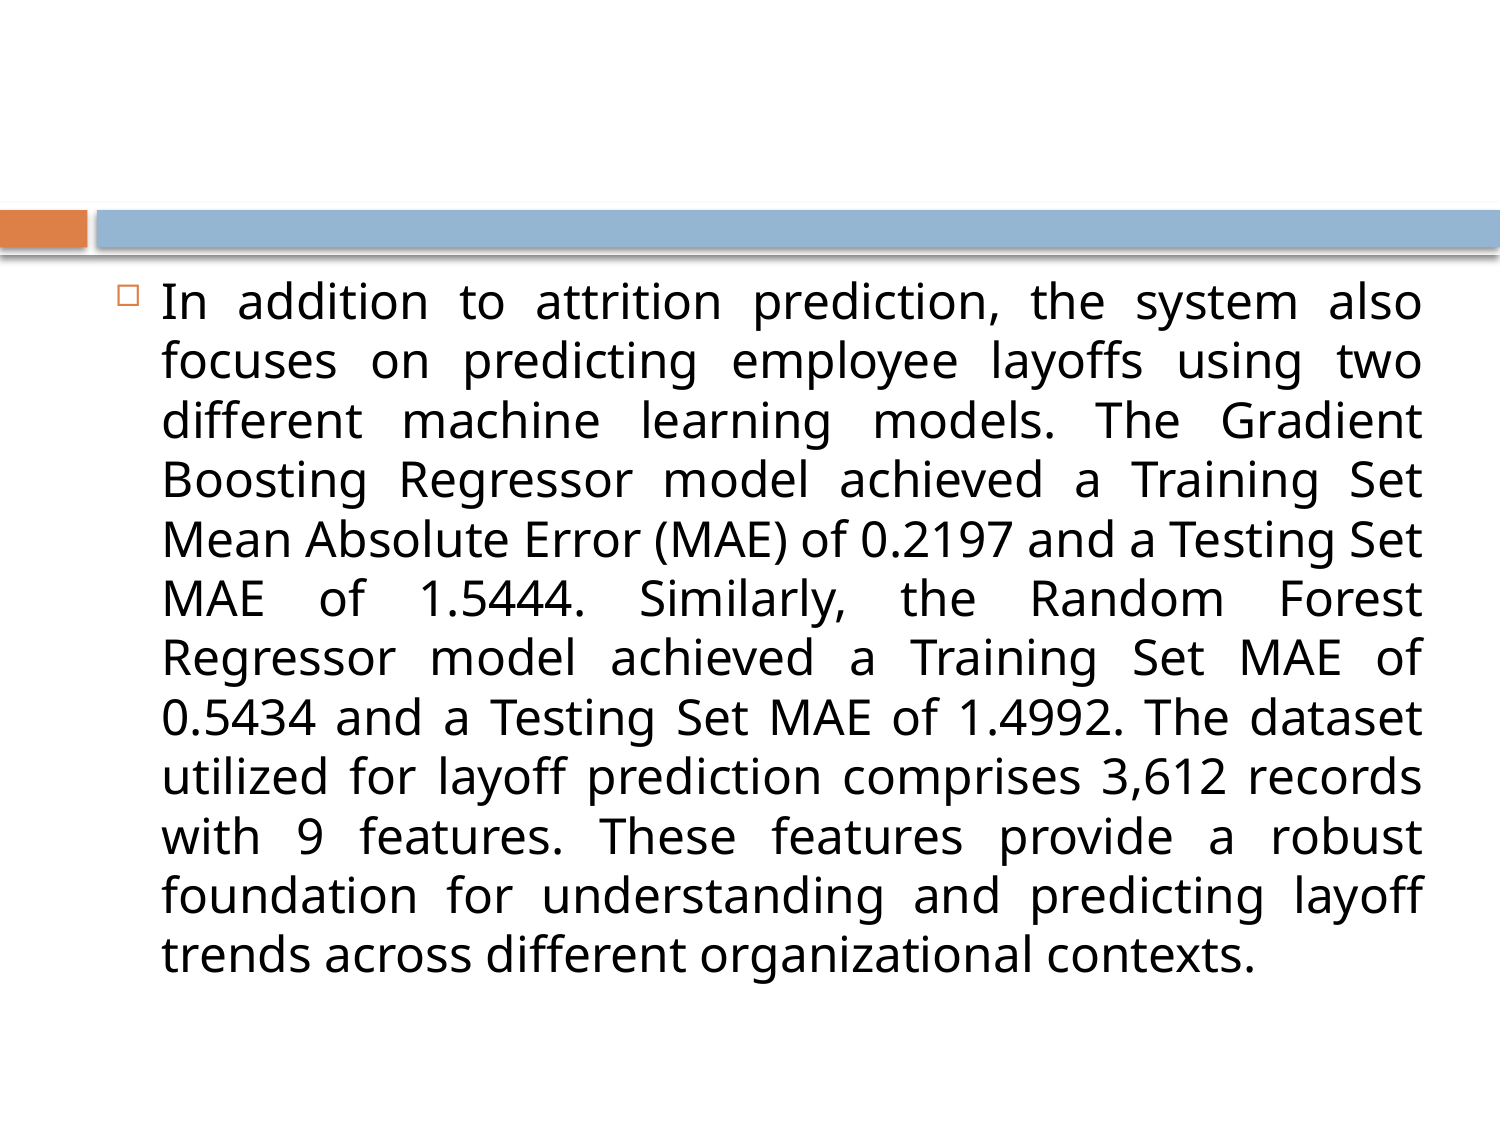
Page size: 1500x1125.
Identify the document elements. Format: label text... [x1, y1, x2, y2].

list In addition to attrition prediction, the system also focuses on predicting employee layoffs using two different machine learning models. The Gradient Boosting Regressor model achieved a Training Set Mean Absolute Error (MAE) of 0.2197 and a Testing Set MAE of 1.5444. Similarly, the Random Forest Regressor model achieved a Training Set MAE of 0.5434 and a Testing Set MAE of 1.4992. The dataset utilized for layoff prediction comprises 3,612 records with 9 features. These features provide a robust foundation for understanding and predicting layoff trends across different organizational contexts. [100, 262, 1438, 1000]
